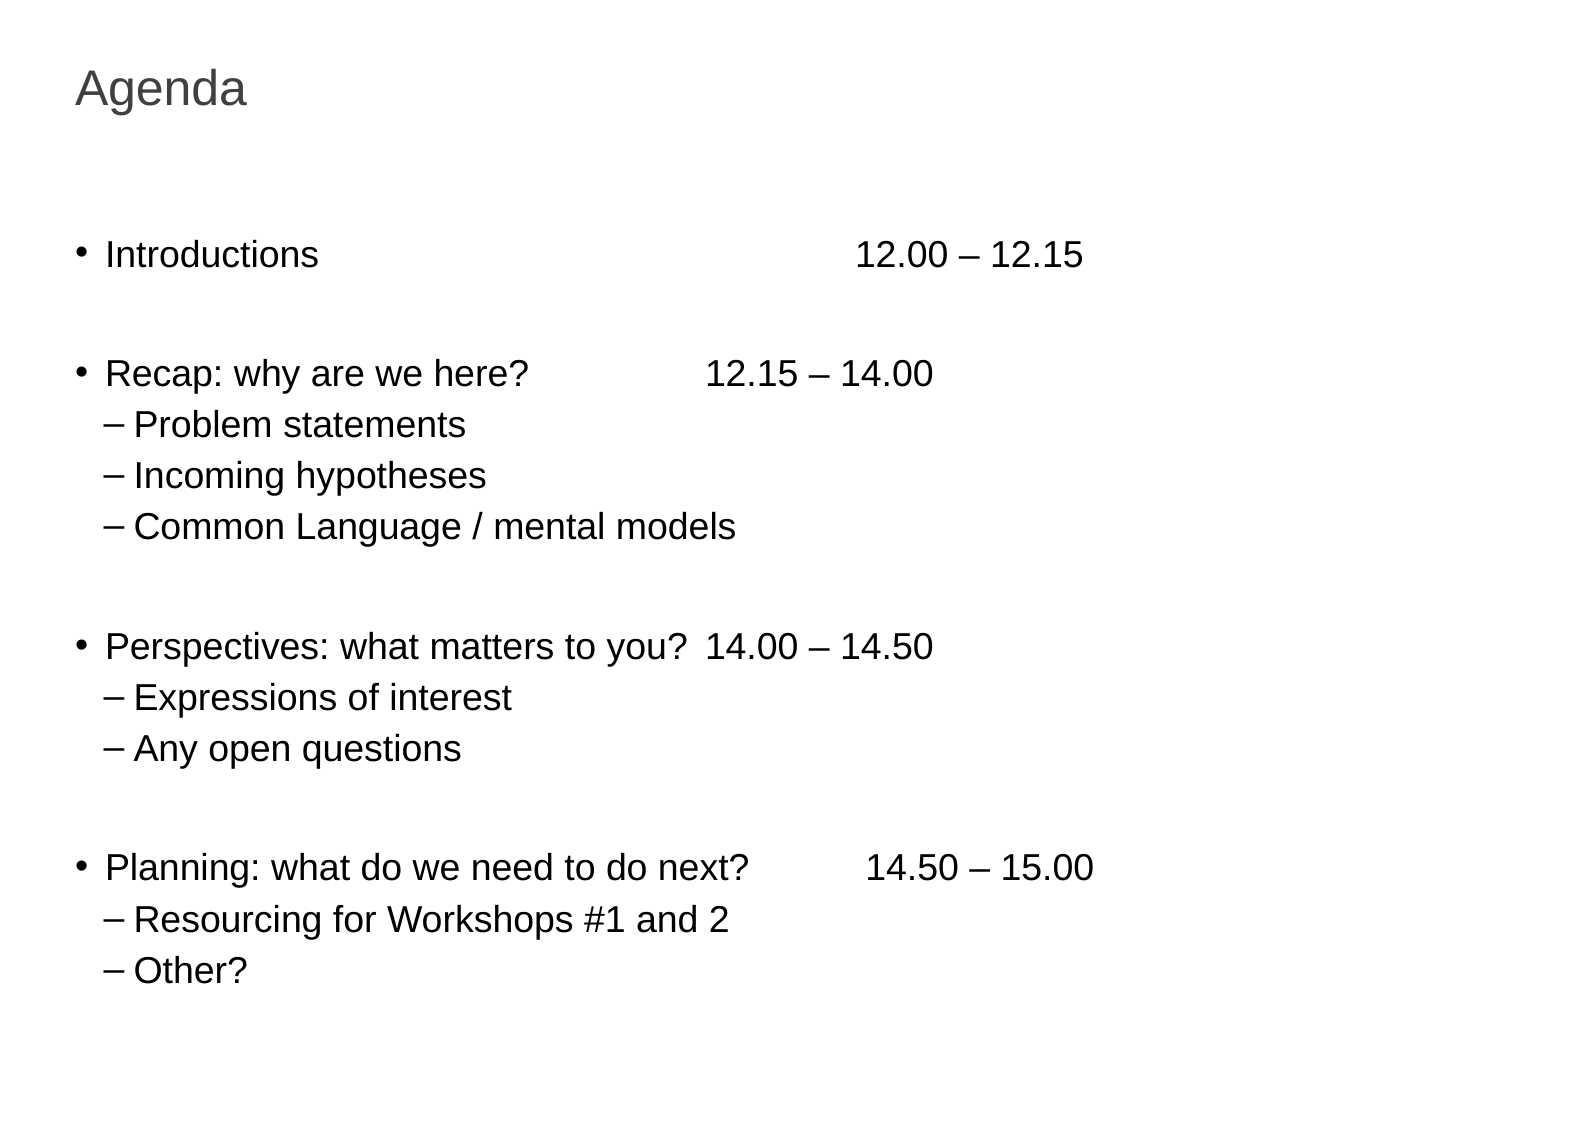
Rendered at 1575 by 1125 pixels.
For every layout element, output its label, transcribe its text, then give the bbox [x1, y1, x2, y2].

list Introductions 12.00 – 12.15 Recap: why are we here? 12.15 – 14.00 Problem statements Incoming hypotheses Common Language / mental models Perspectives: what matters to you? 14.00 – 14.50 Expressions of interest Any open questions Planning: what do we need to do next? 14.50 – 15.00 Resourcing for Workshops #1 and 2 Other? [75, 229, 1500, 1038]
title Agenda [75, 63, 1500, 188]
